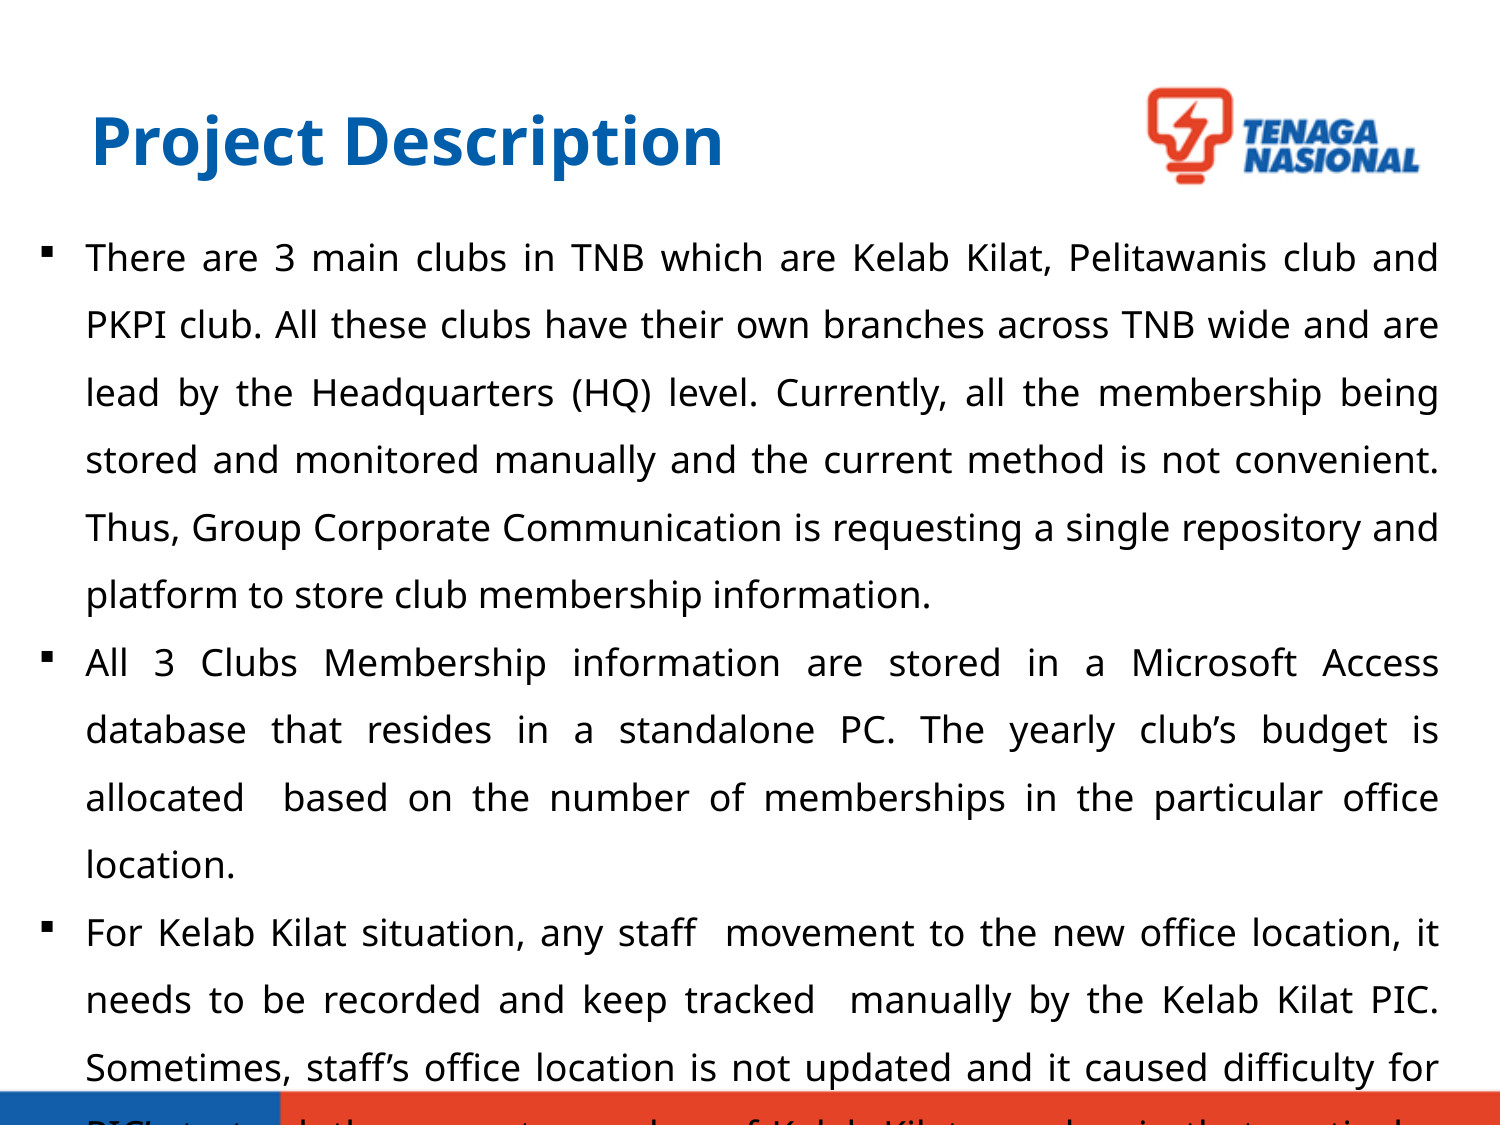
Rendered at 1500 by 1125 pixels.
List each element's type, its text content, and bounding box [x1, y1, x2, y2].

text_box There are 3 main clubs in TNB which are Kelab Kilat, Pelitawanis club and PKPI club. All these clubs have their own branches across TNB wide and are lead by the Headquarters (HQ) level. Currently, all the membership being stored and monitored manually and the current method is not convenient. Thus, Group Corporate Communication is requesting a single repository and platform to store club membership information. All 3 Clubs Membership information are stored in a Microsoft Access database that resides in a standalone PC. The yearly club’s budget is allocated based on the number of memberships in the particular office location. For Kelab Kilat situation, any staff movement to the new office location, it needs to be recorded and keep tracked manually by the Kelab Kilat PIC. Sometimes, staff’s office location is not updated and it caused difficulty for PIC’s to track the accurate number of Kelab Kilat member in that particular location. [23, 204, 1456, 1125]
title Project Description [75, 45, 1425, 204]
picture [0, 0, 1500, 1125]
